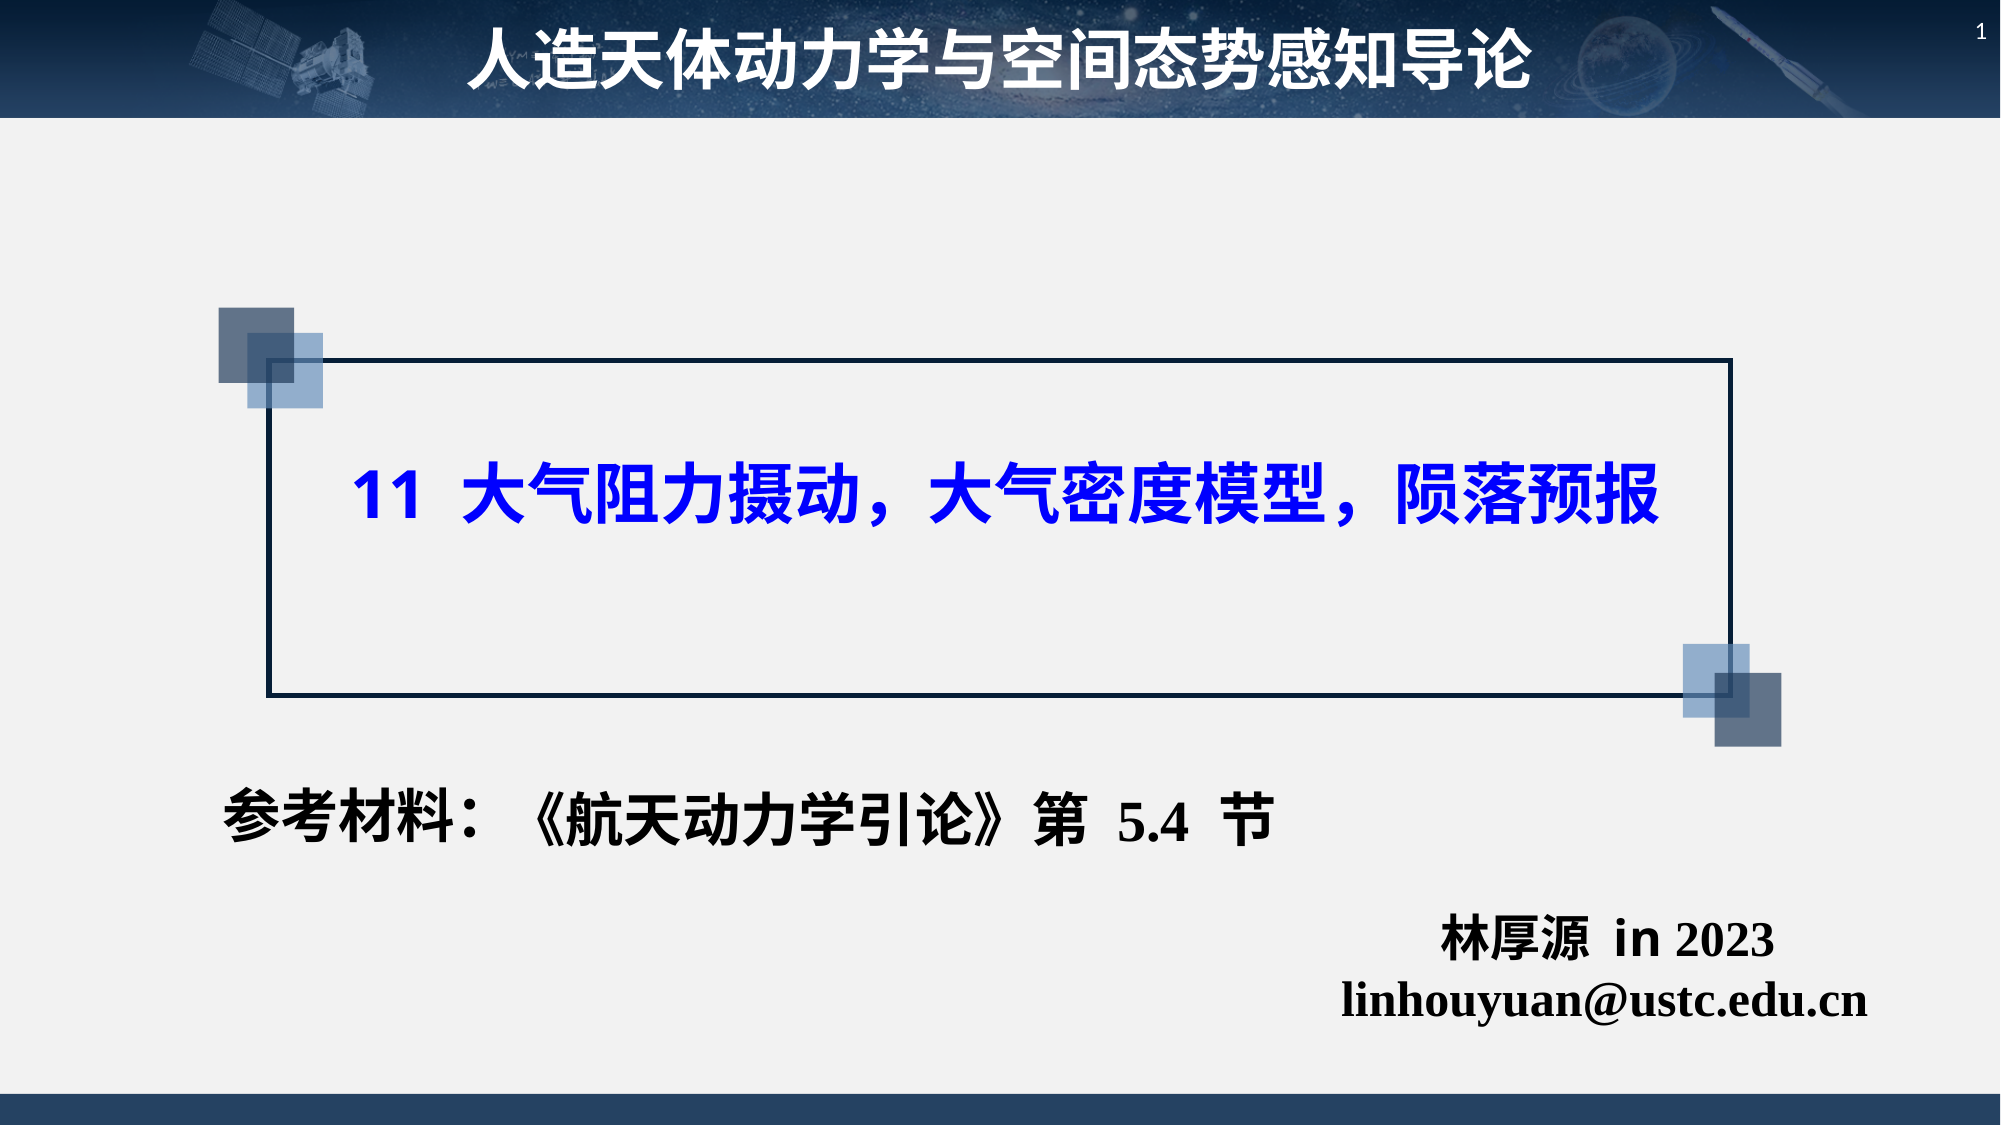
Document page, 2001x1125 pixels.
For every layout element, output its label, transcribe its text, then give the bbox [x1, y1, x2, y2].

picture [0, 0, 2001, 118]
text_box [218, 307, 1782, 747]
text_box 林厚源 in 2023 linhouyuan@ustc.edu.cn [1326, 899, 1890, 1035]
text_box 参考材料： [168, 736, 492, 857]
text_box 人造天体动力学与空间态势感知导论 [0, 0, 2000, 117]
text_box 《航天动力学引论》第 5.4 节 [492, 747, 1507, 861]
